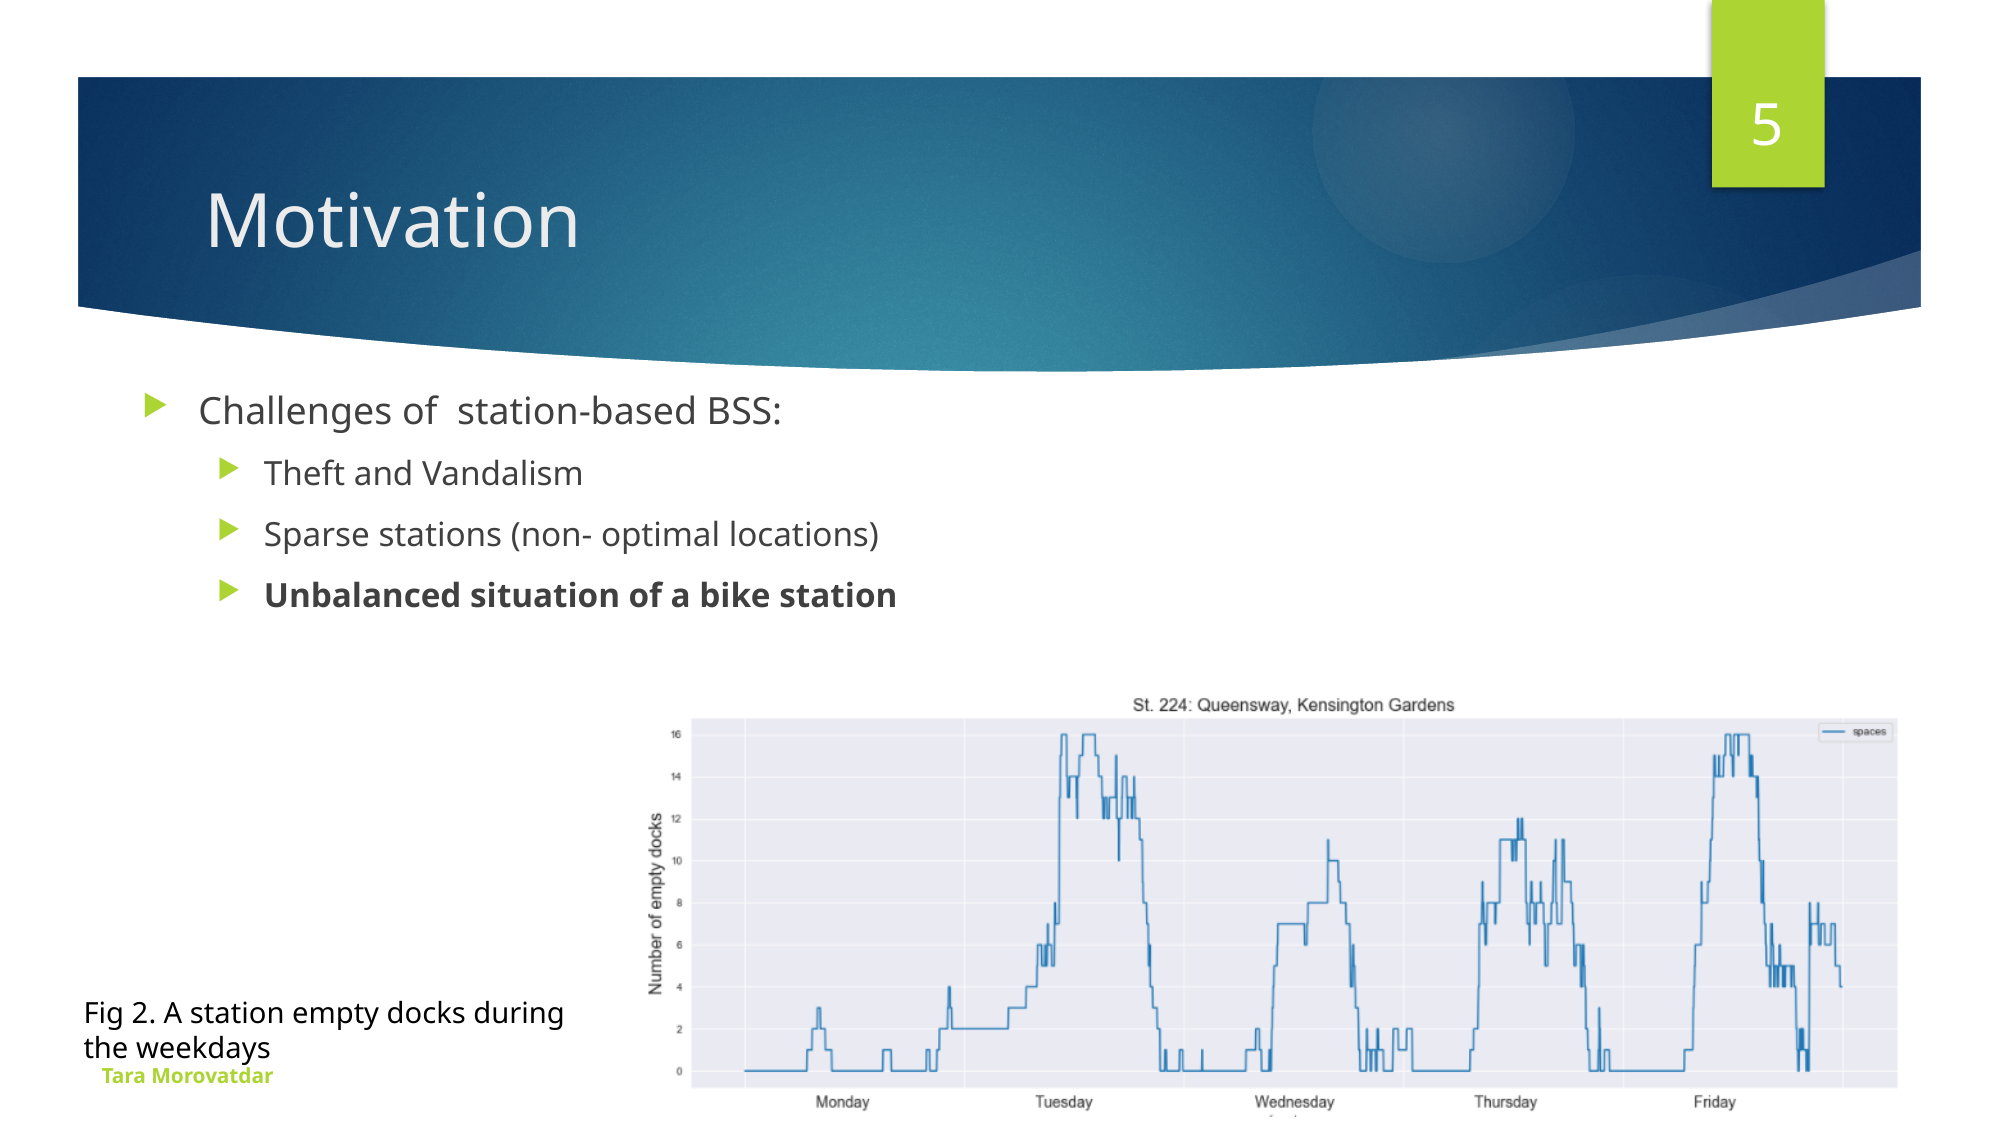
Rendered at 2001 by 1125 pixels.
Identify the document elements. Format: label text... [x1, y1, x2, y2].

picture [637, 683, 1913, 1117]
slide_number 5 [1698, 48, 1836, 175]
list Challenges of station-based BSS: Theft and Vandalism Sparse stations (non- optimal locations) Unbalanced situation of a bike station [127, 379, 1627, 988]
title Motivation [189, 159, 1627, 276]
footer Tara Morovatdar [86, 1048, 631, 1099]
text_box Fig 2. A station empty docks during the weekdays [68, 987, 621, 1073]
